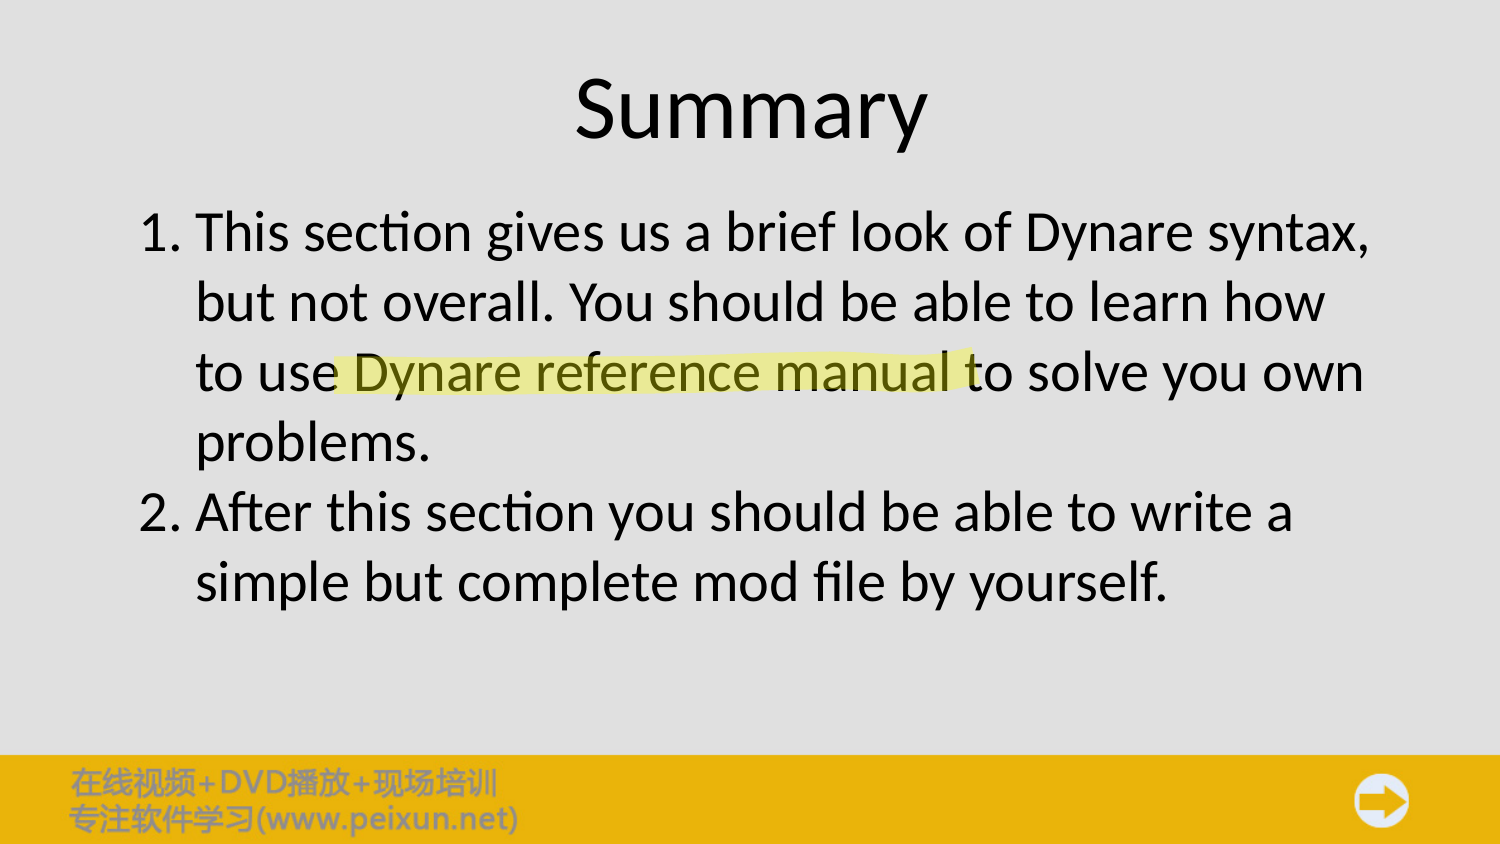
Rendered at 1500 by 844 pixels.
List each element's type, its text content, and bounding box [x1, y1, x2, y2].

text_box This section gives us a brief look of Dynare syntax, but not overall. You should be able to learn how to use Dynare reference manual to solve you own problems. After this section you should be able to write a simple but complete mod file by yourself. [123, 185, 1388, 621]
title Summary [76, 31, 1428, 173]
picture [0, 0, 1500, 844]
